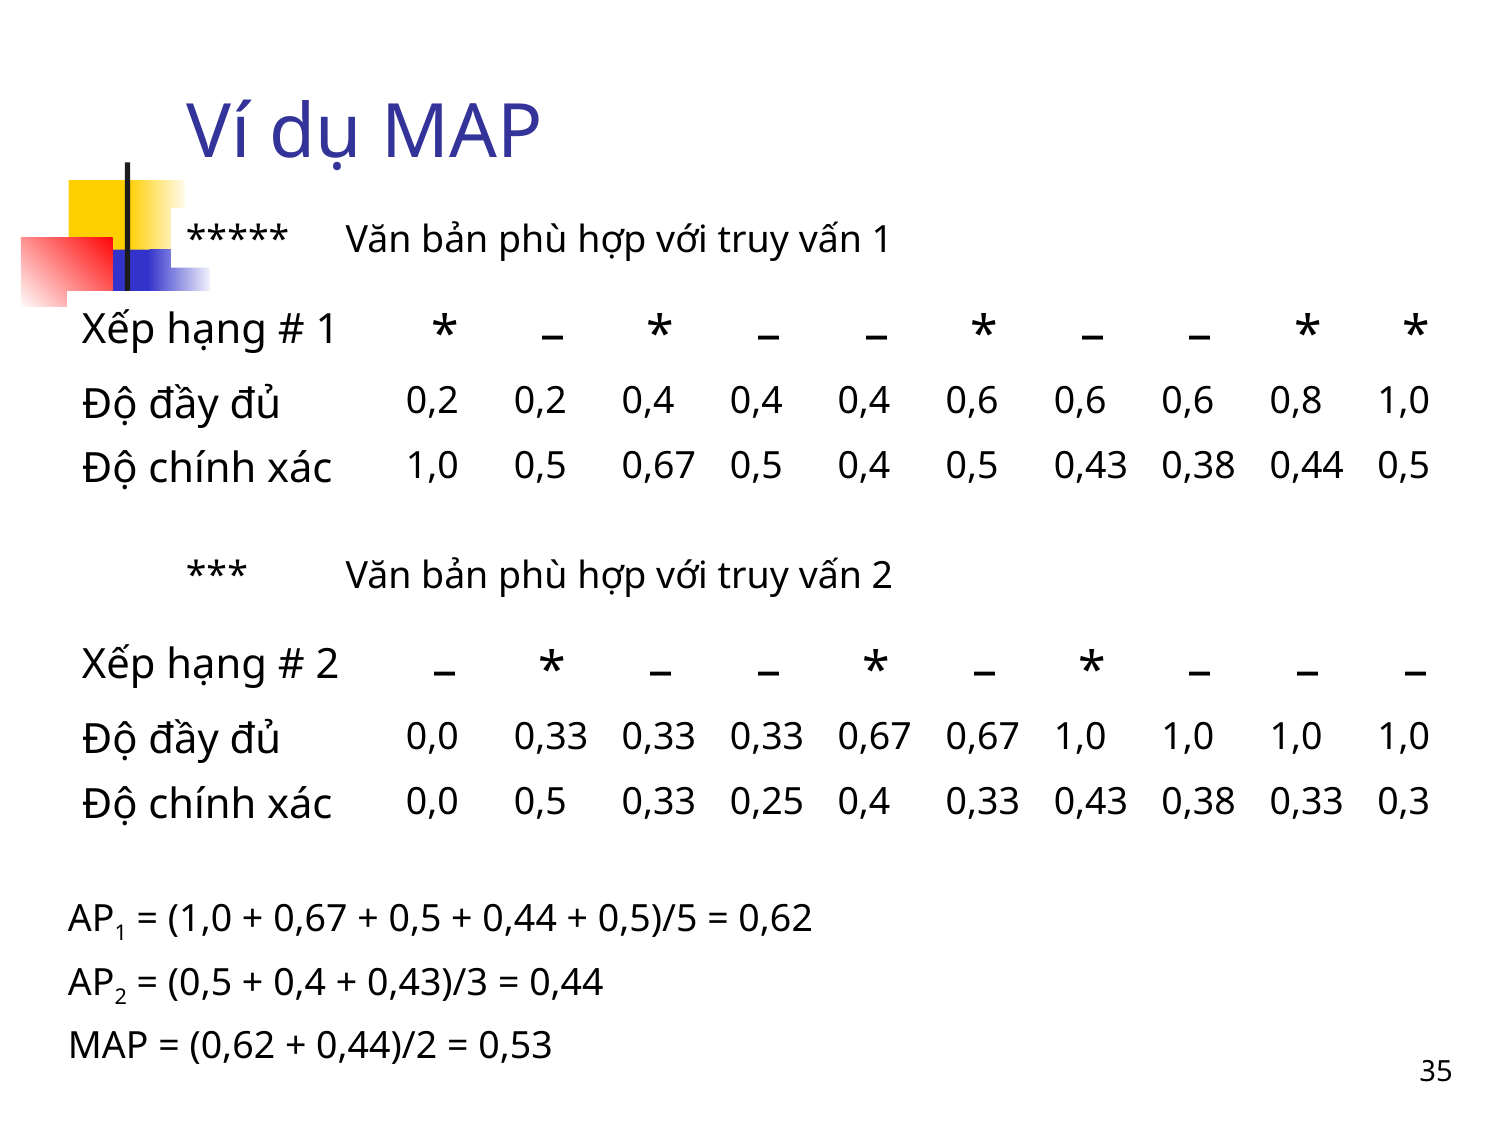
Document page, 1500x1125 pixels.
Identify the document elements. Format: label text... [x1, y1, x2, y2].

table_cell 0,4 [715, 366, 823, 431]
table_cell 0,3 [1362, 767, 1470, 832]
table_header – [1255, 627, 1362, 702]
table_cell 1,0 [1255, 702, 1362, 767]
table_header – [1146, 627, 1255, 702]
table_cell Độ chính xác [67, 431, 391, 496]
table_cell 0,33 [1255, 767, 1362, 832]
table_cell 0,67 [931, 702, 1039, 767]
table_cell 0,44 [1255, 431, 1362, 496]
table_header * [391, 291, 499, 366]
table_cell 0,6 [1039, 366, 1146, 431]
text_box ***** Văn bản phù hợp với truy vấn 1 [171, 207, 1317, 268]
table_cell 0,33 [607, 702, 715, 767]
table_cell 0,2 [391, 366, 499, 431]
table_cell 0,38 [1146, 767, 1255, 832]
table_header * [1362, 291, 1470, 366]
table_cell 0,8 [1255, 366, 1362, 431]
table_cell 1,0 [1362, 366, 1470, 431]
table_header – [391, 627, 499, 702]
table_cell 0,43 [1039, 767, 1146, 832]
table_header – [931, 627, 1039, 702]
table_header – [1362, 627, 1470, 702]
table_header – [823, 291, 931, 366]
table_cell 0,4 [823, 767, 931, 832]
table_cell 0,2 [499, 366, 607, 431]
table_cell 1,0 [1146, 702, 1255, 767]
table_cell 0,38 [1146, 431, 1255, 496]
table_header Xếp hạng # 1 [67, 291, 391, 366]
table_header * [931, 291, 1039, 366]
table_header – [715, 627, 823, 702]
table_cell 0,4 [823, 431, 931, 496]
table_cell 1,0 [1362, 702, 1470, 767]
table_cell 0,6 [931, 366, 1039, 431]
text_box AP1 = (1,0 + 0,67 + 0,5 + 0,44 + 0,5)/5 = 0,62 AP2 = (0,5 + 0,4 + 0,43)/3 = 0,44 MAP = (0,62 + 0,44)/2 = 0,53 [53, 886, 1424, 1074]
table_cell 0,5 [1362, 431, 1470, 496]
table_cell 0,4 [607, 366, 715, 431]
table_cell Độ đầy đủ [67, 702, 391, 767]
table_cell 0,6 [1146, 366, 1255, 431]
table_header Xếp hạng # 2 [67, 627, 391, 702]
table_cell 0,25 [715, 767, 823, 832]
table_cell 0,0 [391, 702, 499, 767]
table_cell 0,5 [931, 431, 1039, 496]
table_header – [607, 627, 715, 702]
table_header – [1039, 291, 1146, 366]
table_cell 1,0 [391, 431, 499, 496]
table_cell 0,4 [823, 366, 931, 431]
table_cell 0,43 [1039, 431, 1146, 496]
table_cell 0,5 [499, 431, 607, 496]
table_cell 1,0 [1039, 702, 1146, 767]
text_box *** Văn bản phù hợp với truy vấn 2 [171, 543, 1317, 604]
table_header * [823, 627, 931, 702]
table_header – [1146, 291, 1255, 366]
table_cell 0,33 [499, 702, 607, 767]
table_header * [499, 627, 607, 702]
table_header – [499, 291, 607, 366]
table_cell 0,33 [715, 702, 823, 767]
table_cell 0,5 [715, 431, 823, 496]
table_header * [607, 291, 715, 366]
table_cell Độ đầy đủ [67, 366, 391, 431]
table_cell Độ chính xác [67, 767, 391, 832]
table_cell 0,67 [823, 702, 931, 767]
table_cell 0,67 [607, 431, 715, 496]
table_header * [1039, 627, 1146, 702]
table_cell 0,5 [499, 767, 607, 832]
slide_number 35 [1155, 1024, 1468, 1100]
table_cell 0,33 [931, 767, 1039, 832]
title Ví dụ MAP [171, 78, 1462, 181]
table_header – [715, 291, 823, 366]
table_cell 0,0 [391, 767, 499, 832]
table_header * [1255, 291, 1362, 366]
table_cell 0,33 [607, 767, 715, 832]
